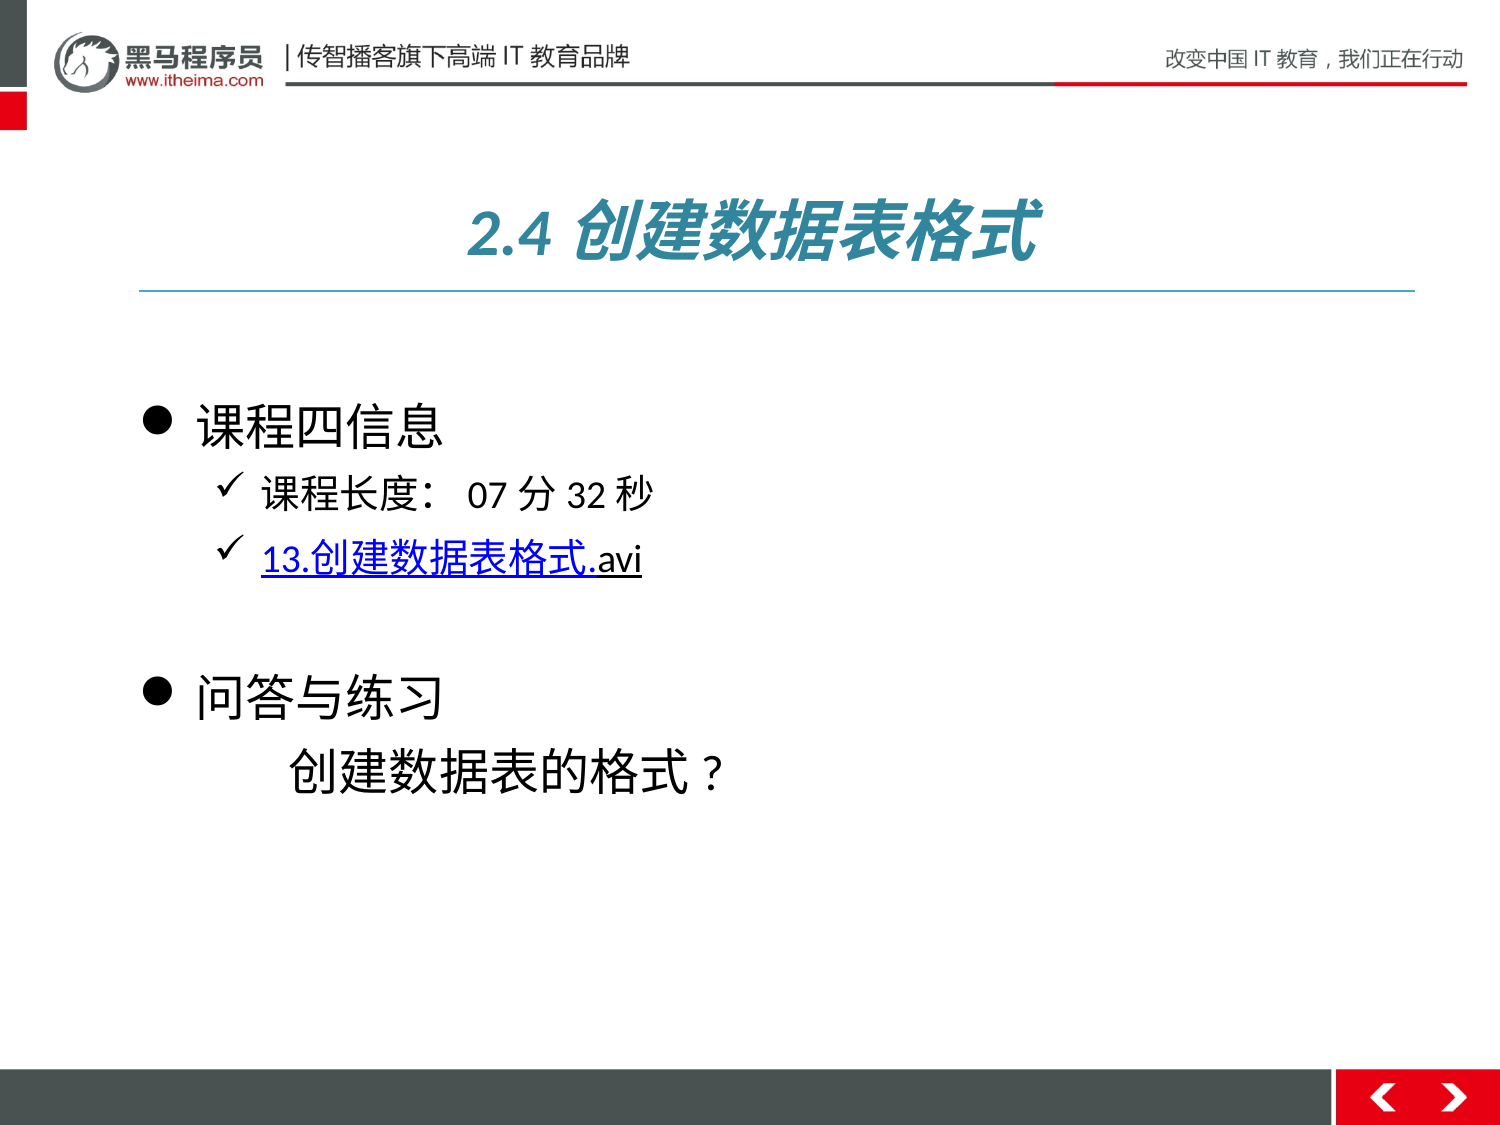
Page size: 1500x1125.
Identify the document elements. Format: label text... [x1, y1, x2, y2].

picture [0, 0, 1500, 1125]
text_box 课程四信息 课程长度：07分32秒 13.创建数据表格式.avi 问答与练习 创建数据表的格式? [123, 315, 1387, 1024]
text_box 2.4创建数据表格式 [119, 181, 1382, 418]
